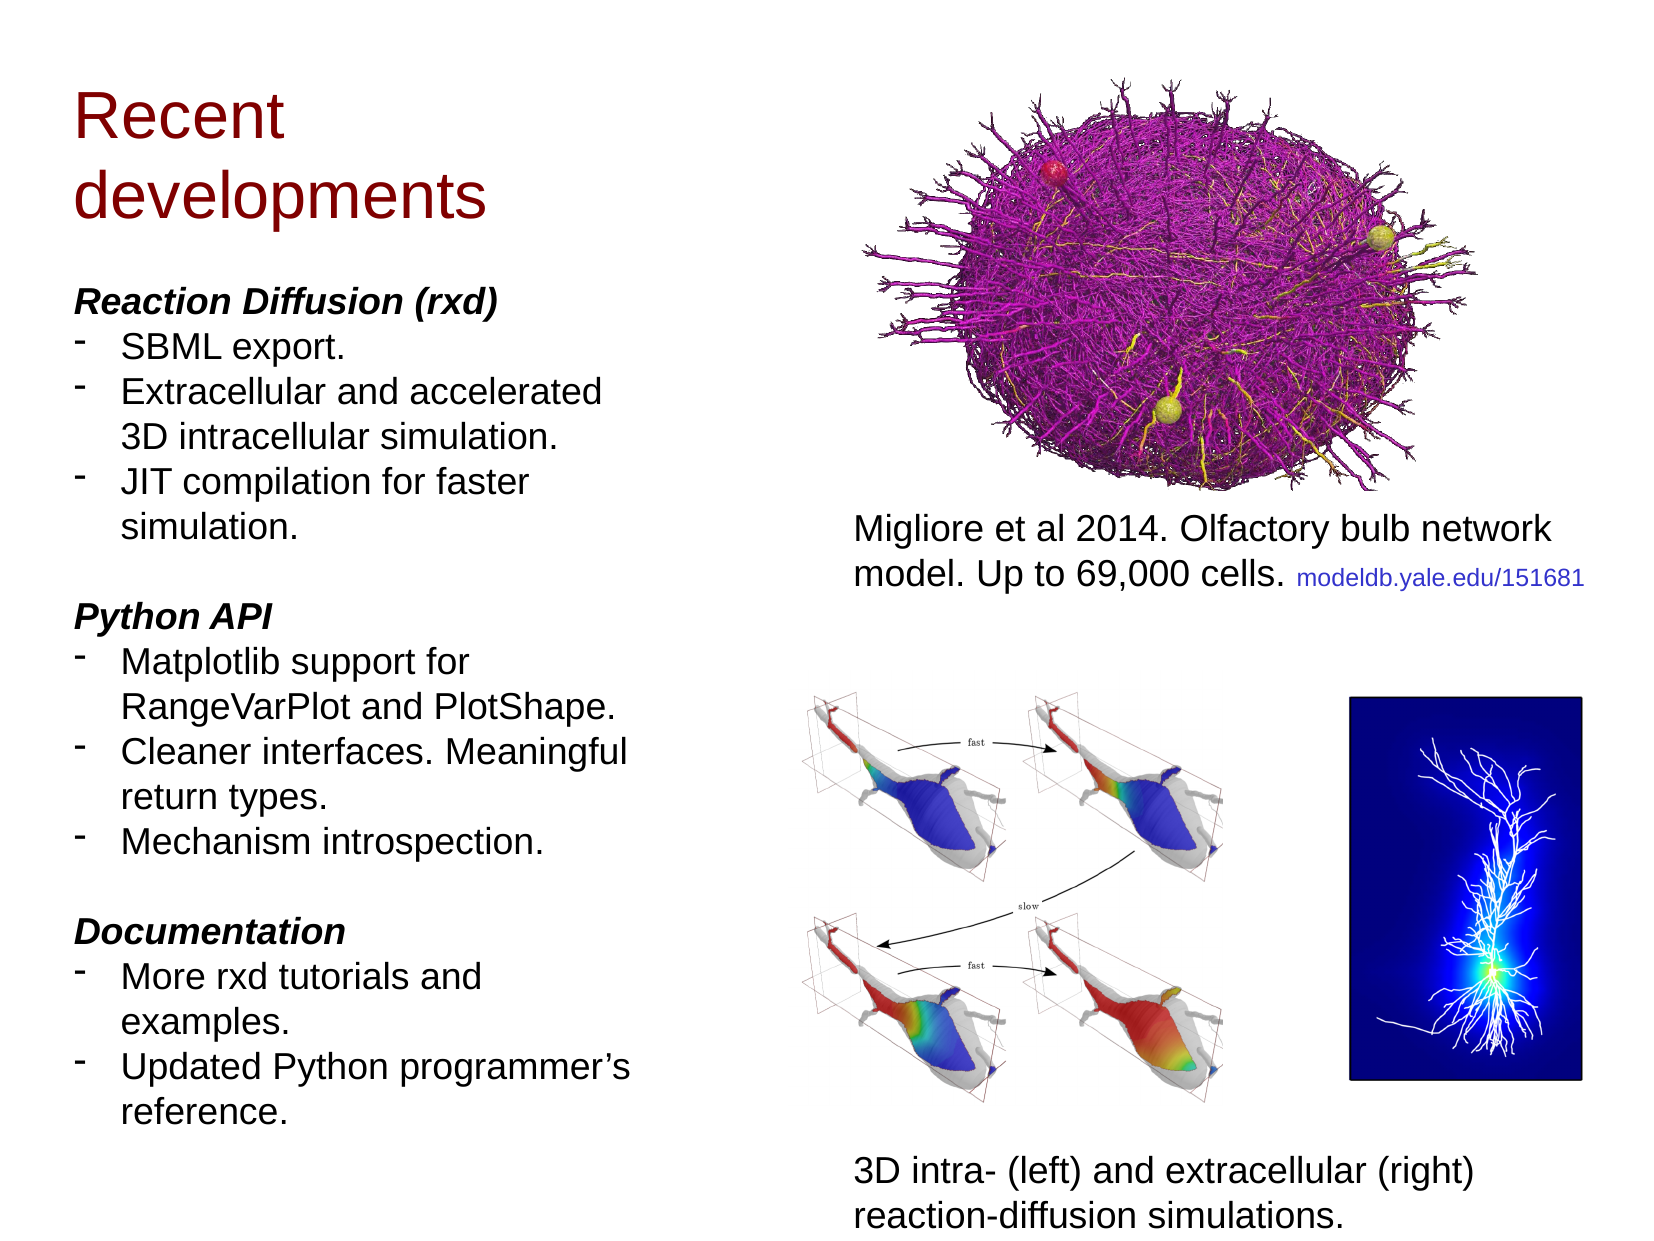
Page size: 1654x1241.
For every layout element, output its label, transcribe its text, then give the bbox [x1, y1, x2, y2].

text_box Migliore et al 2014. Olfactory bulb network model. Up to 69,000 cells. modeldb.yale.edu/151681 [838, 497, 1607, 602]
text_box Recent developments Reaction Diffusion (rxd) SBML export. Extracellular and accelerated 3D intracellular simulation. JIT compilation for faster simulation. Python API Matplotlib support for RangeVarPlot and PlotShape. Cleaner interfaces. Meaningful return types. Mechanism introspection. Documentation More rxd tutorials and examples. Updated Python programmer’s reference. [58, 64, 674, 1165]
picture [859, 72, 1483, 491]
text_box 3D intra- (left) and extracellular (right) reaction-diffusion simulations. [838, 1138, 1607, 1241]
picture [1273, 696, 1654, 1081]
picture [788, 670, 1223, 1106]
